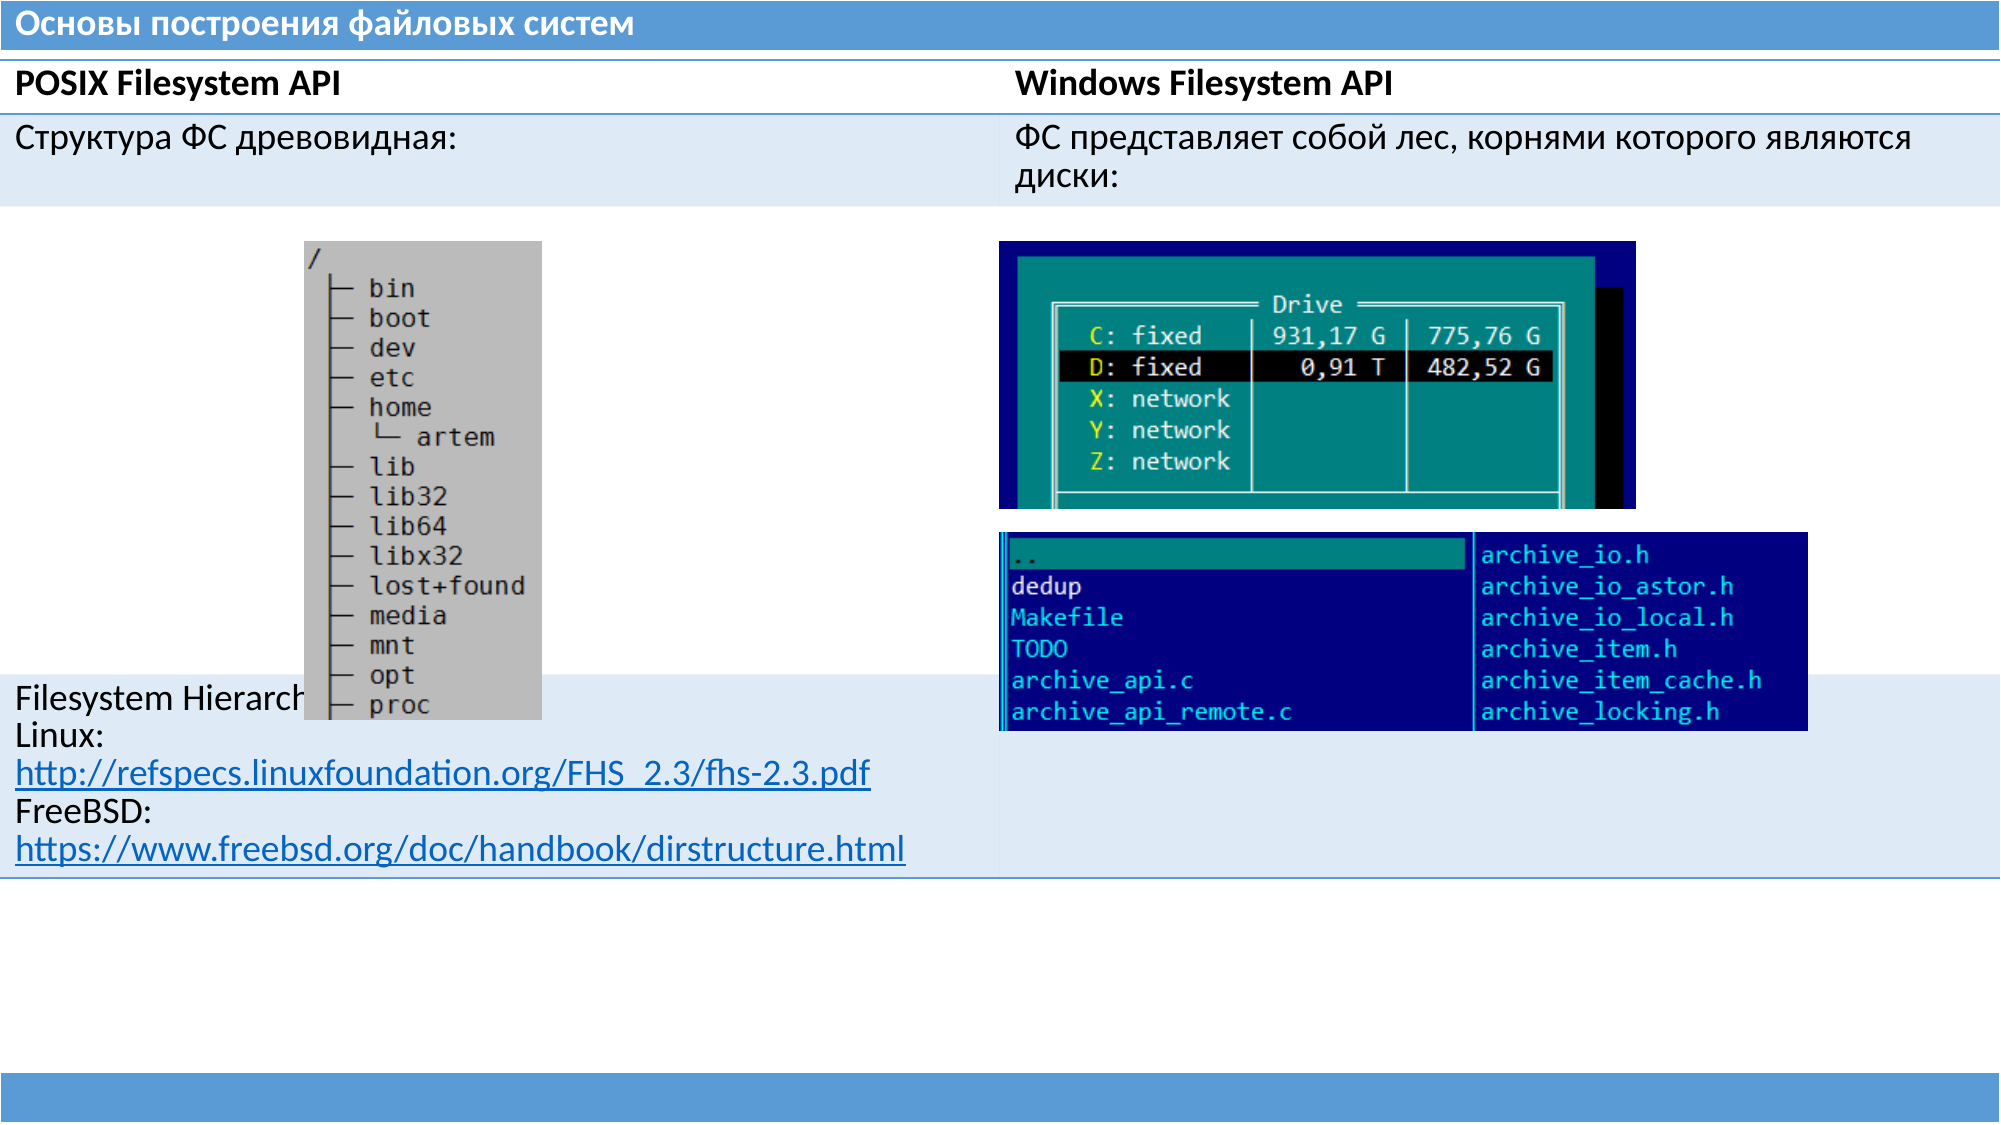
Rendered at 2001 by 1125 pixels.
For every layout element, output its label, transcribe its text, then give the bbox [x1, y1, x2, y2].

picture [1009, 532, 1808, 731]
table_cell \Global??\C:\foo\bar.txt [1000, 674, 2000, 877]
table_cell [0, 206, 1000, 674]
table_header Основы построения файловых систем [1, 1, 1999, 50]
picture [304, 241, 542, 720]
table_cell ФС представляет собой лес, корнями которого являются диски: [1000, 115, 2000, 206]
table_cell Структура ФС древовидная: [0, 115, 1000, 206]
table_header POSIX Filesystem API [0, 61, 1000, 113]
table_header Windows Filesystem API [1000, 61, 2000, 113]
table_header [1, 1073, 1999, 1122]
table_cell Filesystem Hierarchy Standard: Linux: http://refspecs.linuxfoundation.org/FHS_2.3/fhs-2.3.pdf FreeBSD: https://www.freebsd.org/doc/handbook/dirstructure.html [0, 674, 1000, 877]
table_cell [1000, 206, 2000, 674]
picture [999, 241, 1636, 509]
